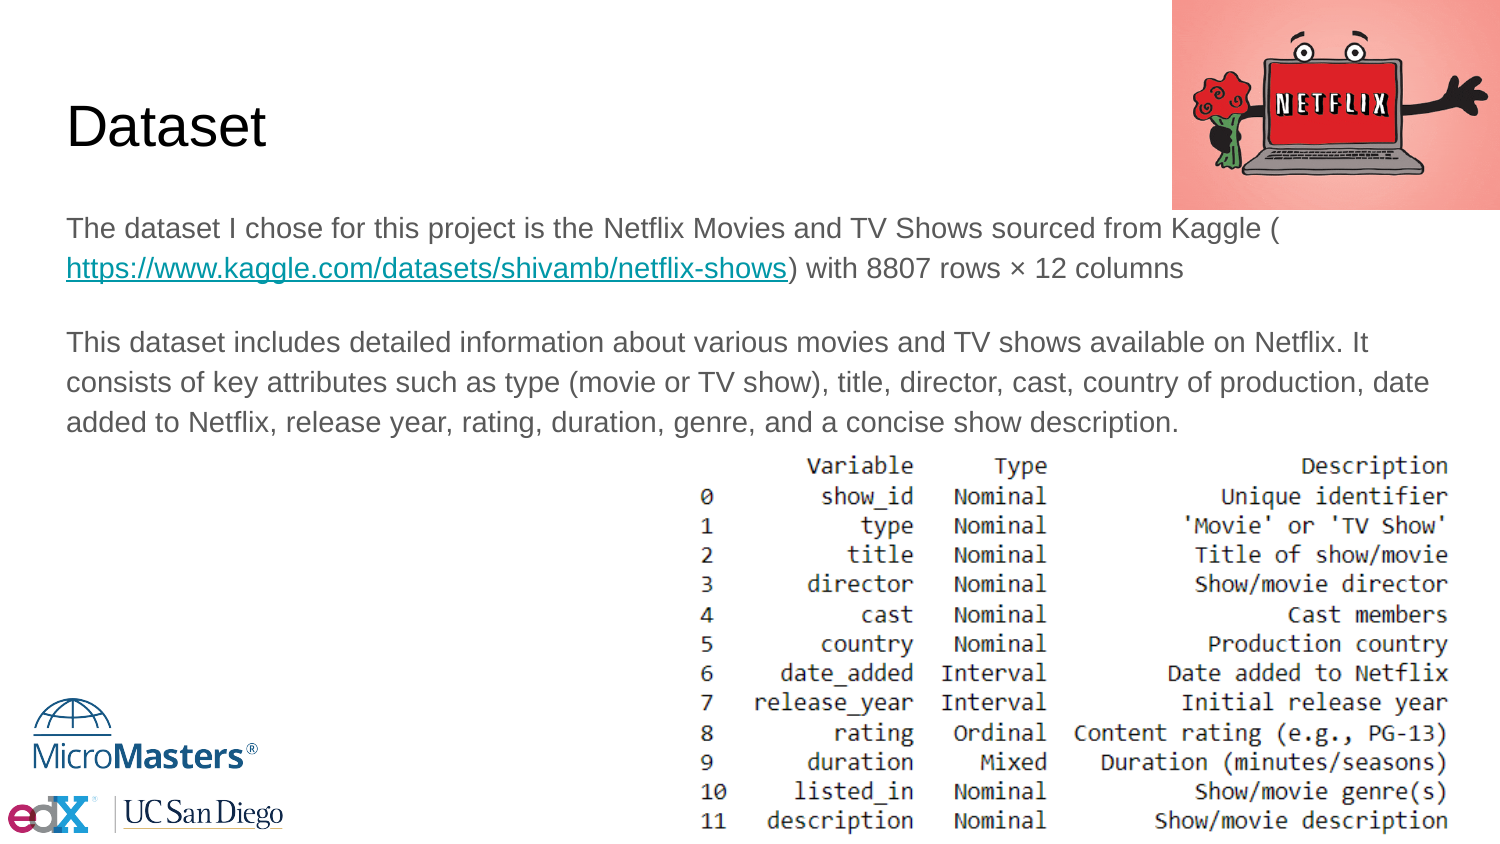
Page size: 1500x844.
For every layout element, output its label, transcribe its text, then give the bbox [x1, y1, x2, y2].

picture [679, 446, 1461, 844]
title Dataset [51, 72, 1167, 167]
list The dataset I chose for this project is the Netflix Movies and TV Shows sourced from Kaggle (https://www.kaggle.com/datasets/shivamb/netflix-shows) with 8807 rows × 12 columns This dataset includes detailed information about various movies and TV shows available on Netflix. It consists of key attributes such as type (movie or TV show), title, director, cast, country of production, date added to Netflix, release year, rating, duration, genre, and a concise show description. [51, 189, 1449, 750]
picture [1172, 0, 1500, 210]
picture [8, 698, 283, 833]
